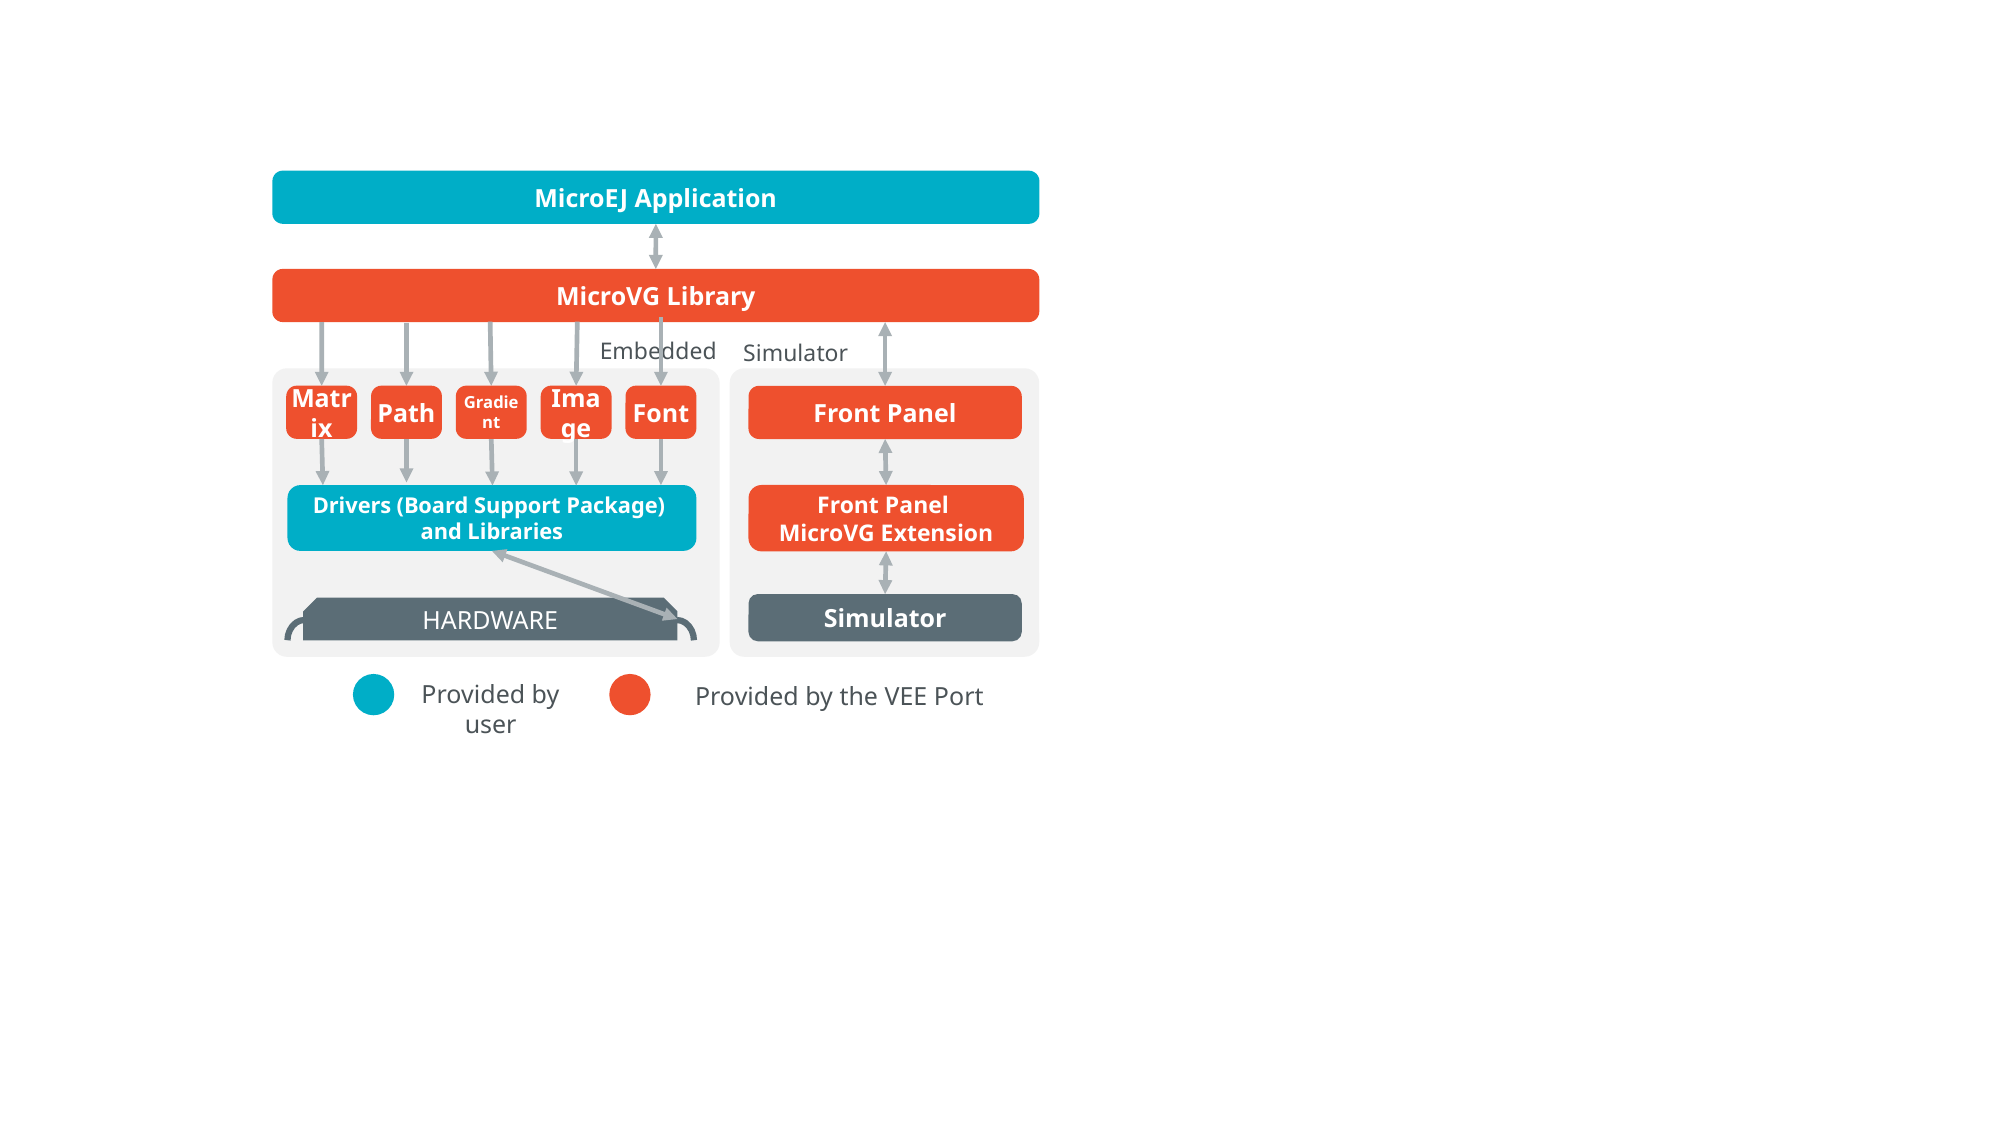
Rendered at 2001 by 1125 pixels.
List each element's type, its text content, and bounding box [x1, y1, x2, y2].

text_box [272, 368, 490, 657]
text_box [287, 597, 695, 662]
text_box [352, 673, 395, 716]
text_box Drivers (Board Support Package) and Libraries [287, 485, 697, 551]
text_box [323, 368, 491, 485]
text_box Embedded [570, 329, 574, 371]
text_box Simulator [748, 594, 1022, 642]
text_box [493, 368, 575, 485]
text_box MicroEJ Application [272, 170, 1040, 224]
text_box MicroVG Library [272, 268, 1040, 323]
text_box [644, 678, 652, 710]
text_box Provided by user [385, 671, 596, 746]
text_box Embedded [579, 329, 659, 372]
text_box Front Panel MicroVG Extension [748, 484, 1024, 552]
text_box Embedded [663, 329, 747, 372]
text_box [492, 553, 607, 597]
text_box Font [625, 385, 697, 439]
text_box Matrix [286, 385, 358, 439]
text_box Image [540, 385, 612, 439]
text_box [609, 673, 651, 716]
text_box Simulator [723, 331, 869, 374]
text_box [507, 372, 720, 657]
text_box Path [370, 385, 442, 439]
text_box [729, 368, 1040, 657]
text_box Front Panel [748, 385, 1022, 440]
text_box Provided by the VEE Port [644, 672, 1034, 718]
text_box Gradient [455, 385, 527, 439]
